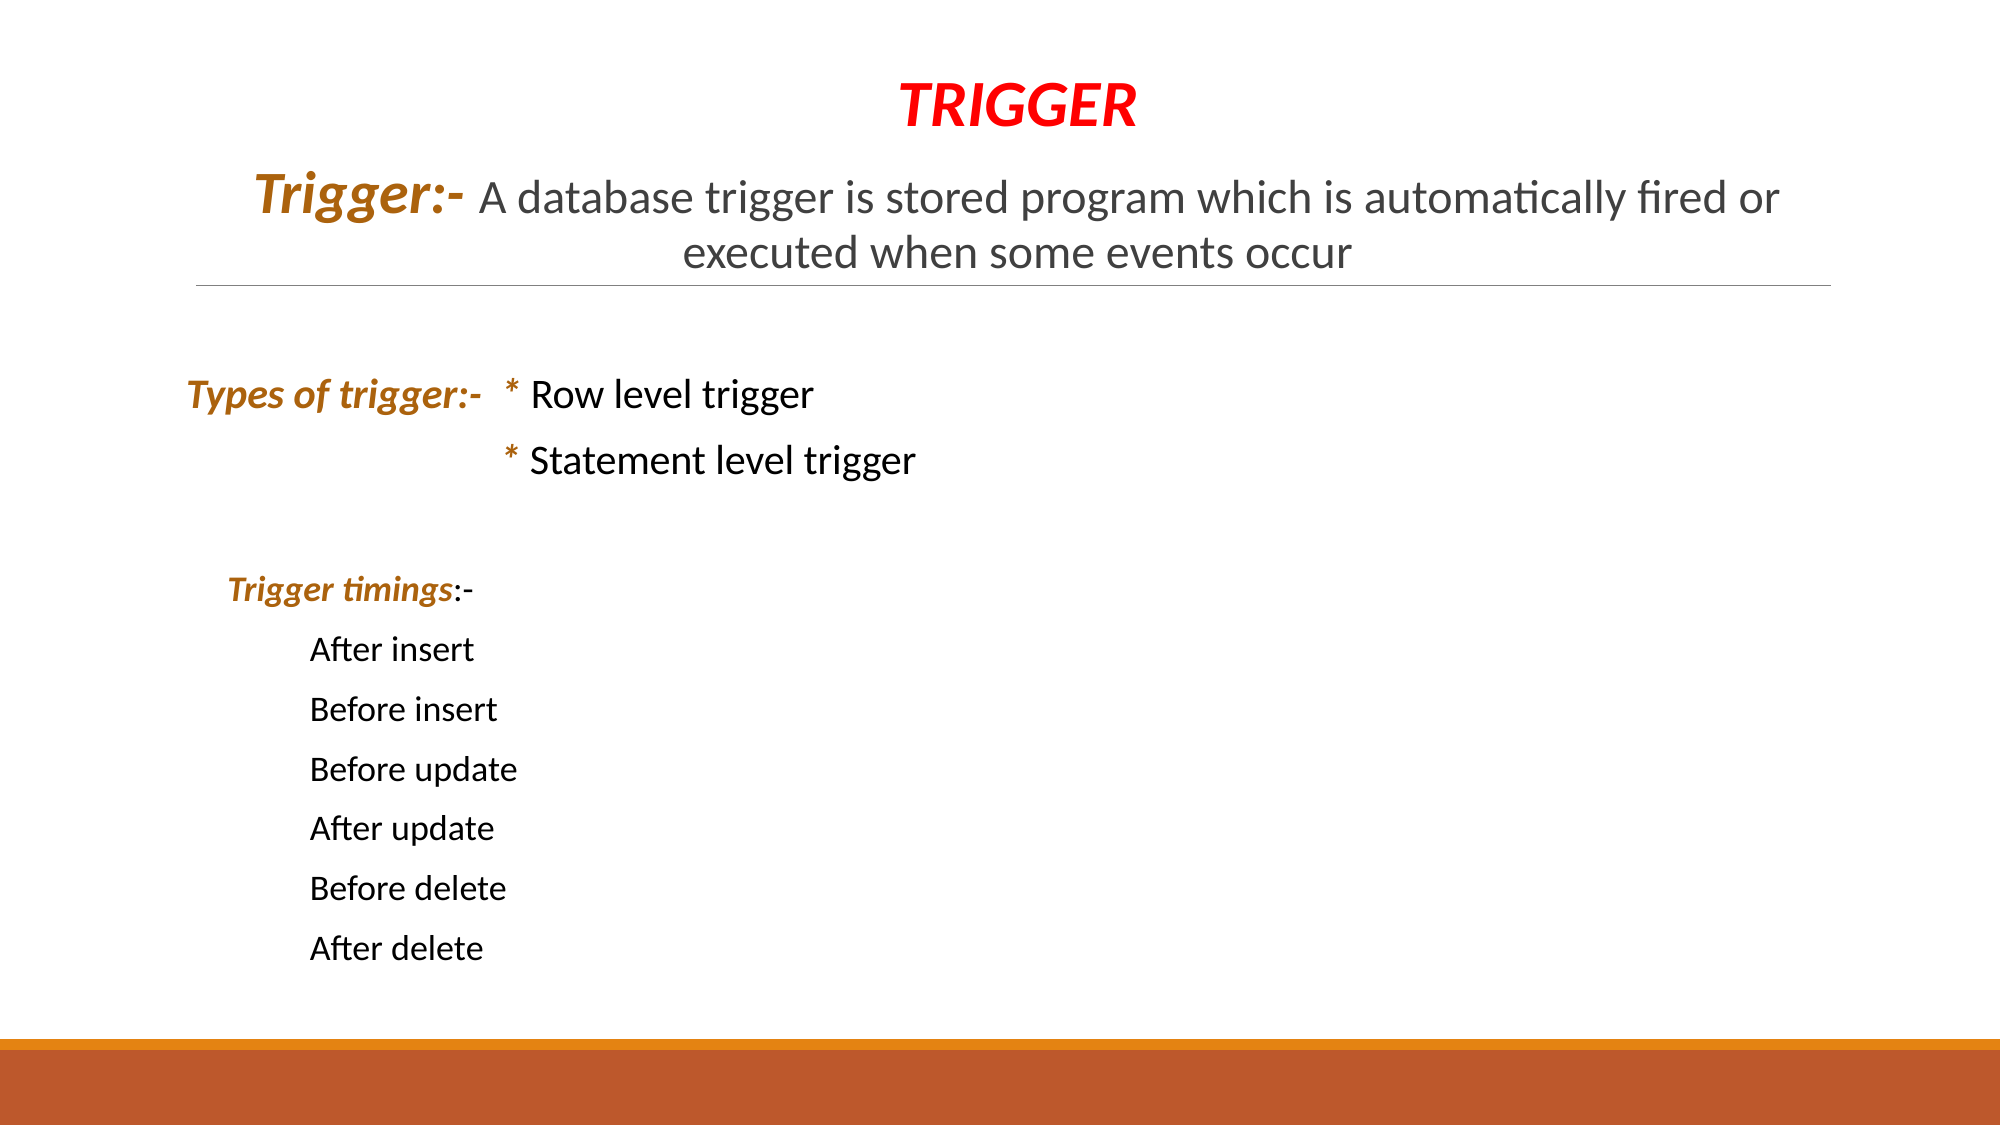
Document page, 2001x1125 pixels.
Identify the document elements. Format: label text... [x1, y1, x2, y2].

list TRIGGER Trigger:- A database trigger is stored program which is automatically fired or executed when some events occur Types of trigger:- * Row level trigger * Statement level trigger Trigger timings:- After insert Before insert Before update After update Before delete After delete [186, 62, 1837, 985]
